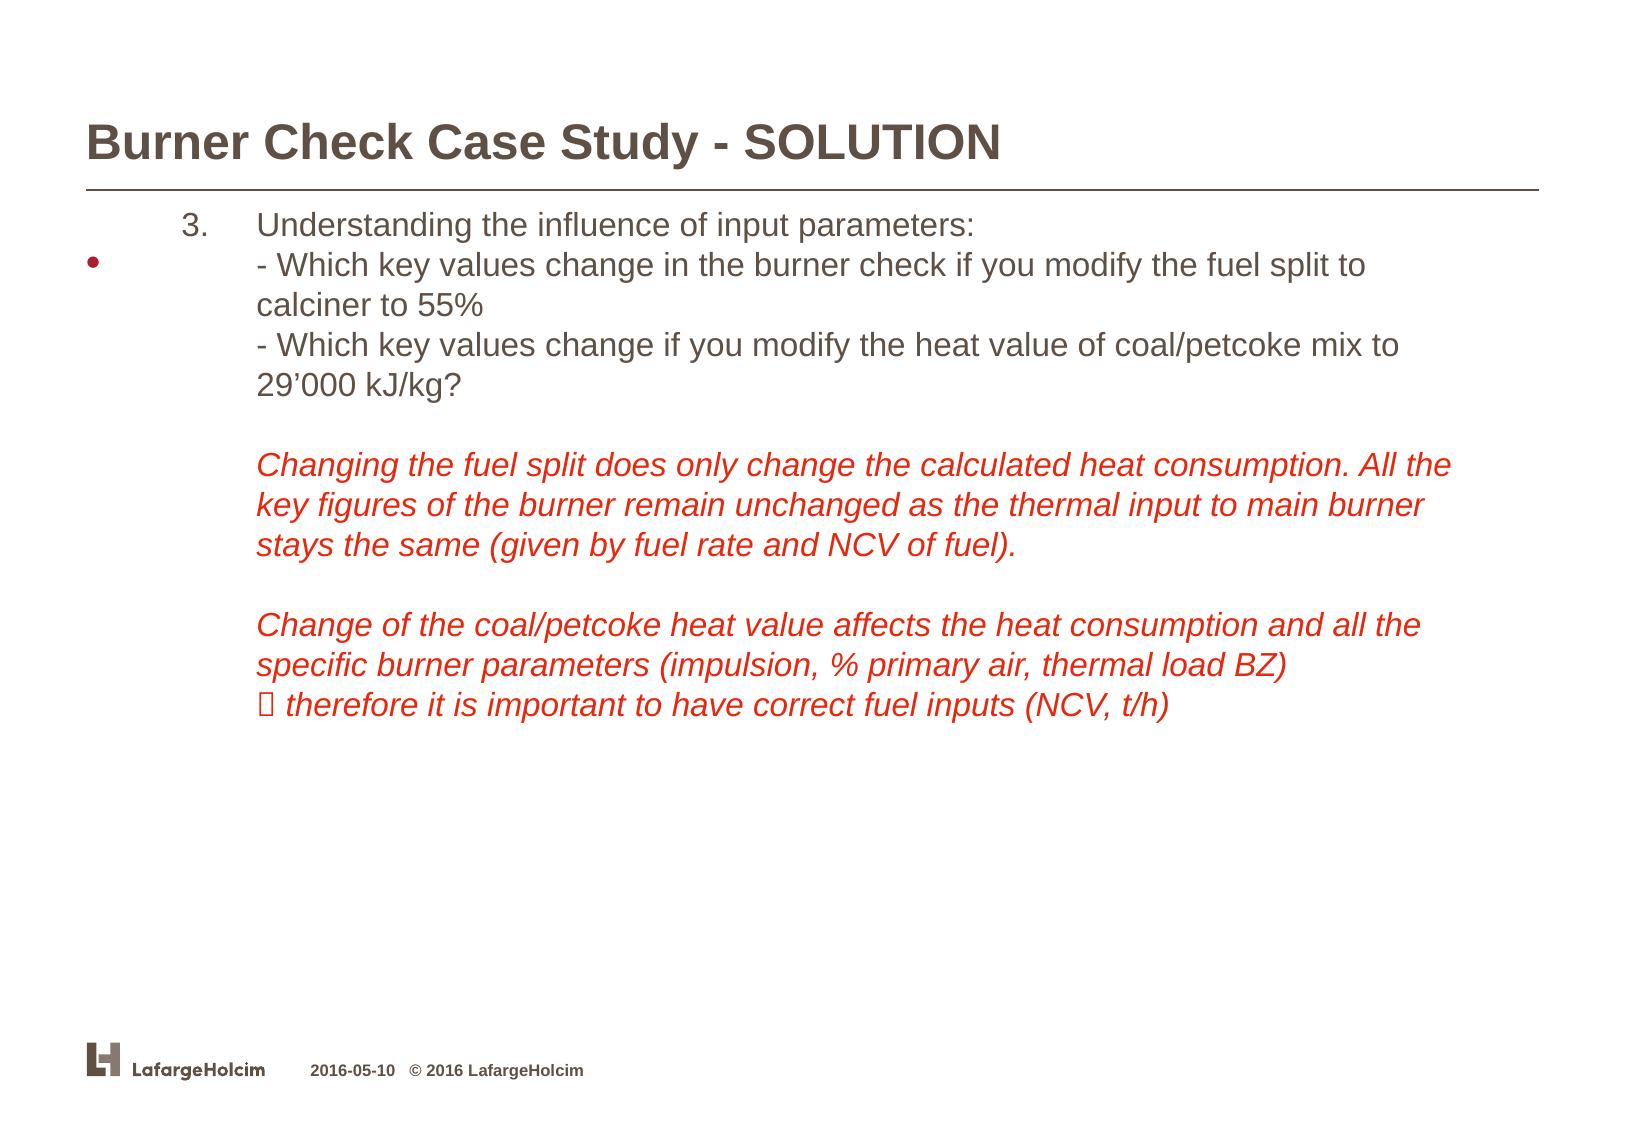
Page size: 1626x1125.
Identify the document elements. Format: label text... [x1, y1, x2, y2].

title Burner Check Case Study - SOLUTION [85, 30, 1539, 171]
text_box Understanding the influence of input parameters: - Which key values change in the burner check if you modify the fuel split to calciner to 55% - Which key values change if you modify the heat value of coal/petcoke mix to 29’000 kJ/kg? Changing the fuel split does only change the calculated heat consumption. All the key figures of the burner remain unchanged as the thermal input to main burner stays the same (given by fuel rate and NCV of fuel). Change of the coal/petcoke heat value affects the heat consumption and all the specific burner parameters (impulsion, % primary air, thermal load BZ)  therefore it is important to have correct fuel inputs (NCV, t/h) [91, 196, 1486, 237]
list [85, 237, 1539, 1015]
footer 2016-05-10 © 2016 LafargeHolcim [310, 1052, 831, 1080]
